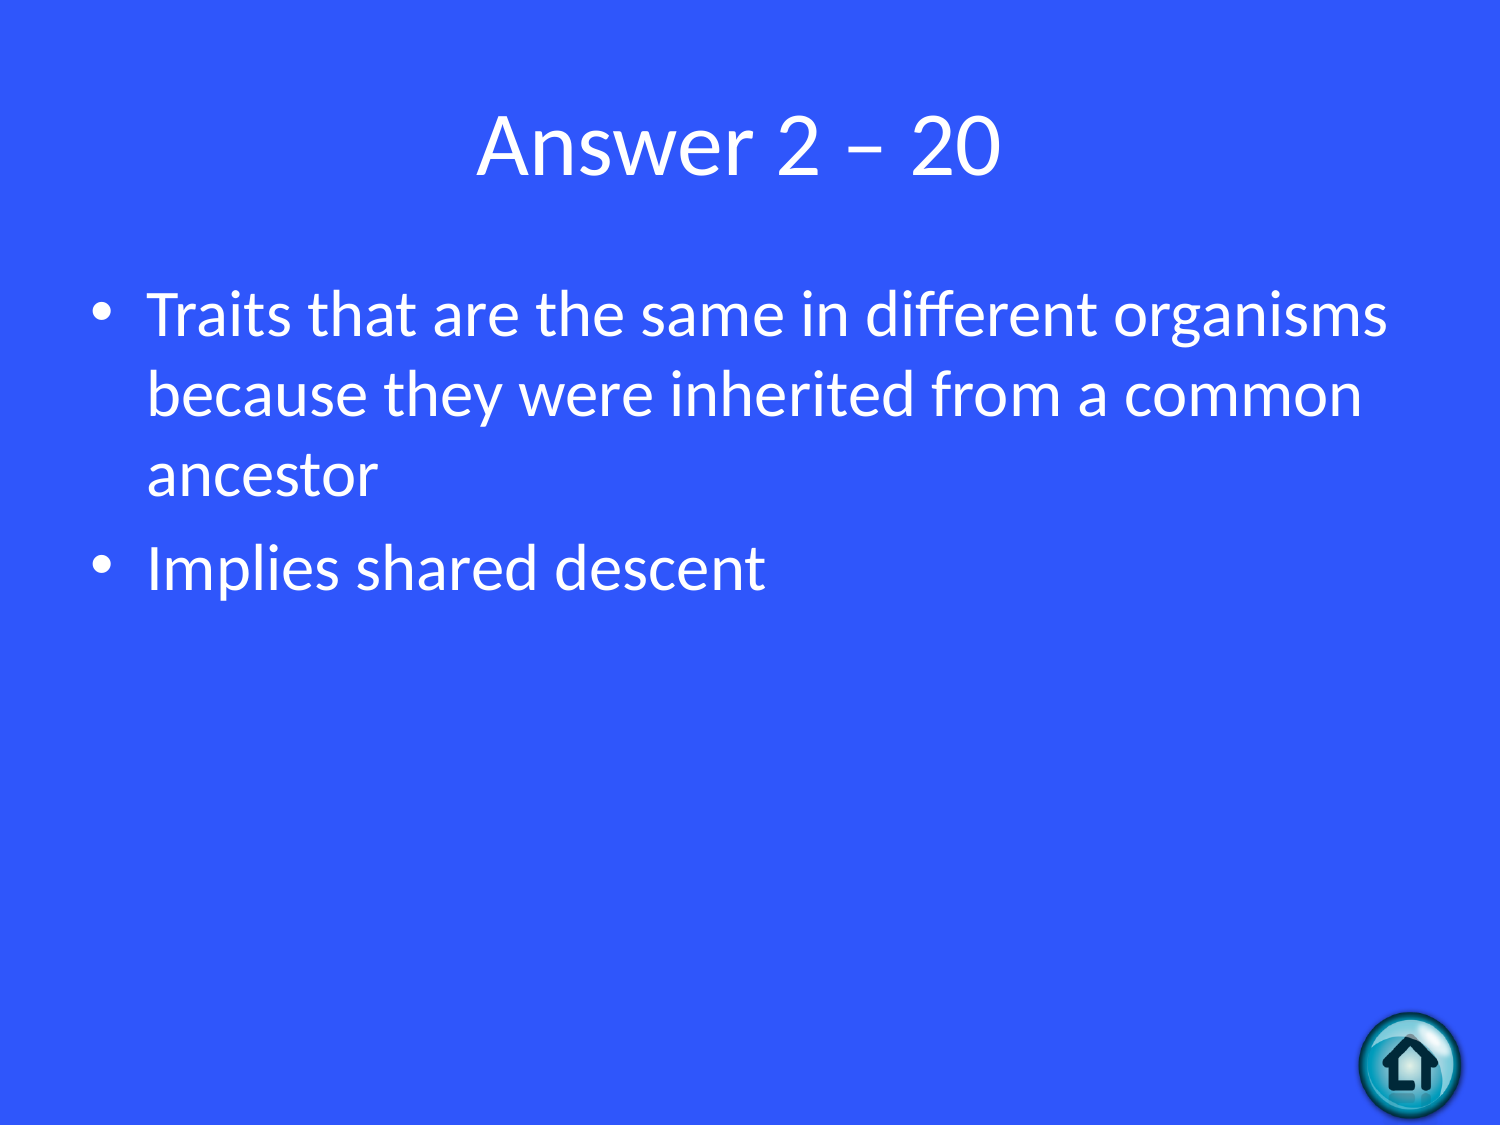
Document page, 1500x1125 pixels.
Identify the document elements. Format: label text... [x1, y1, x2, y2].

list Traits that are the same in different organisms because they were inherited from a common ancestor Implies shared descent [75, 262, 1425, 1005]
title Answer 2 – 20 [75, 45, 1425, 233]
picture [1349, 1006, 1469, 1125]
